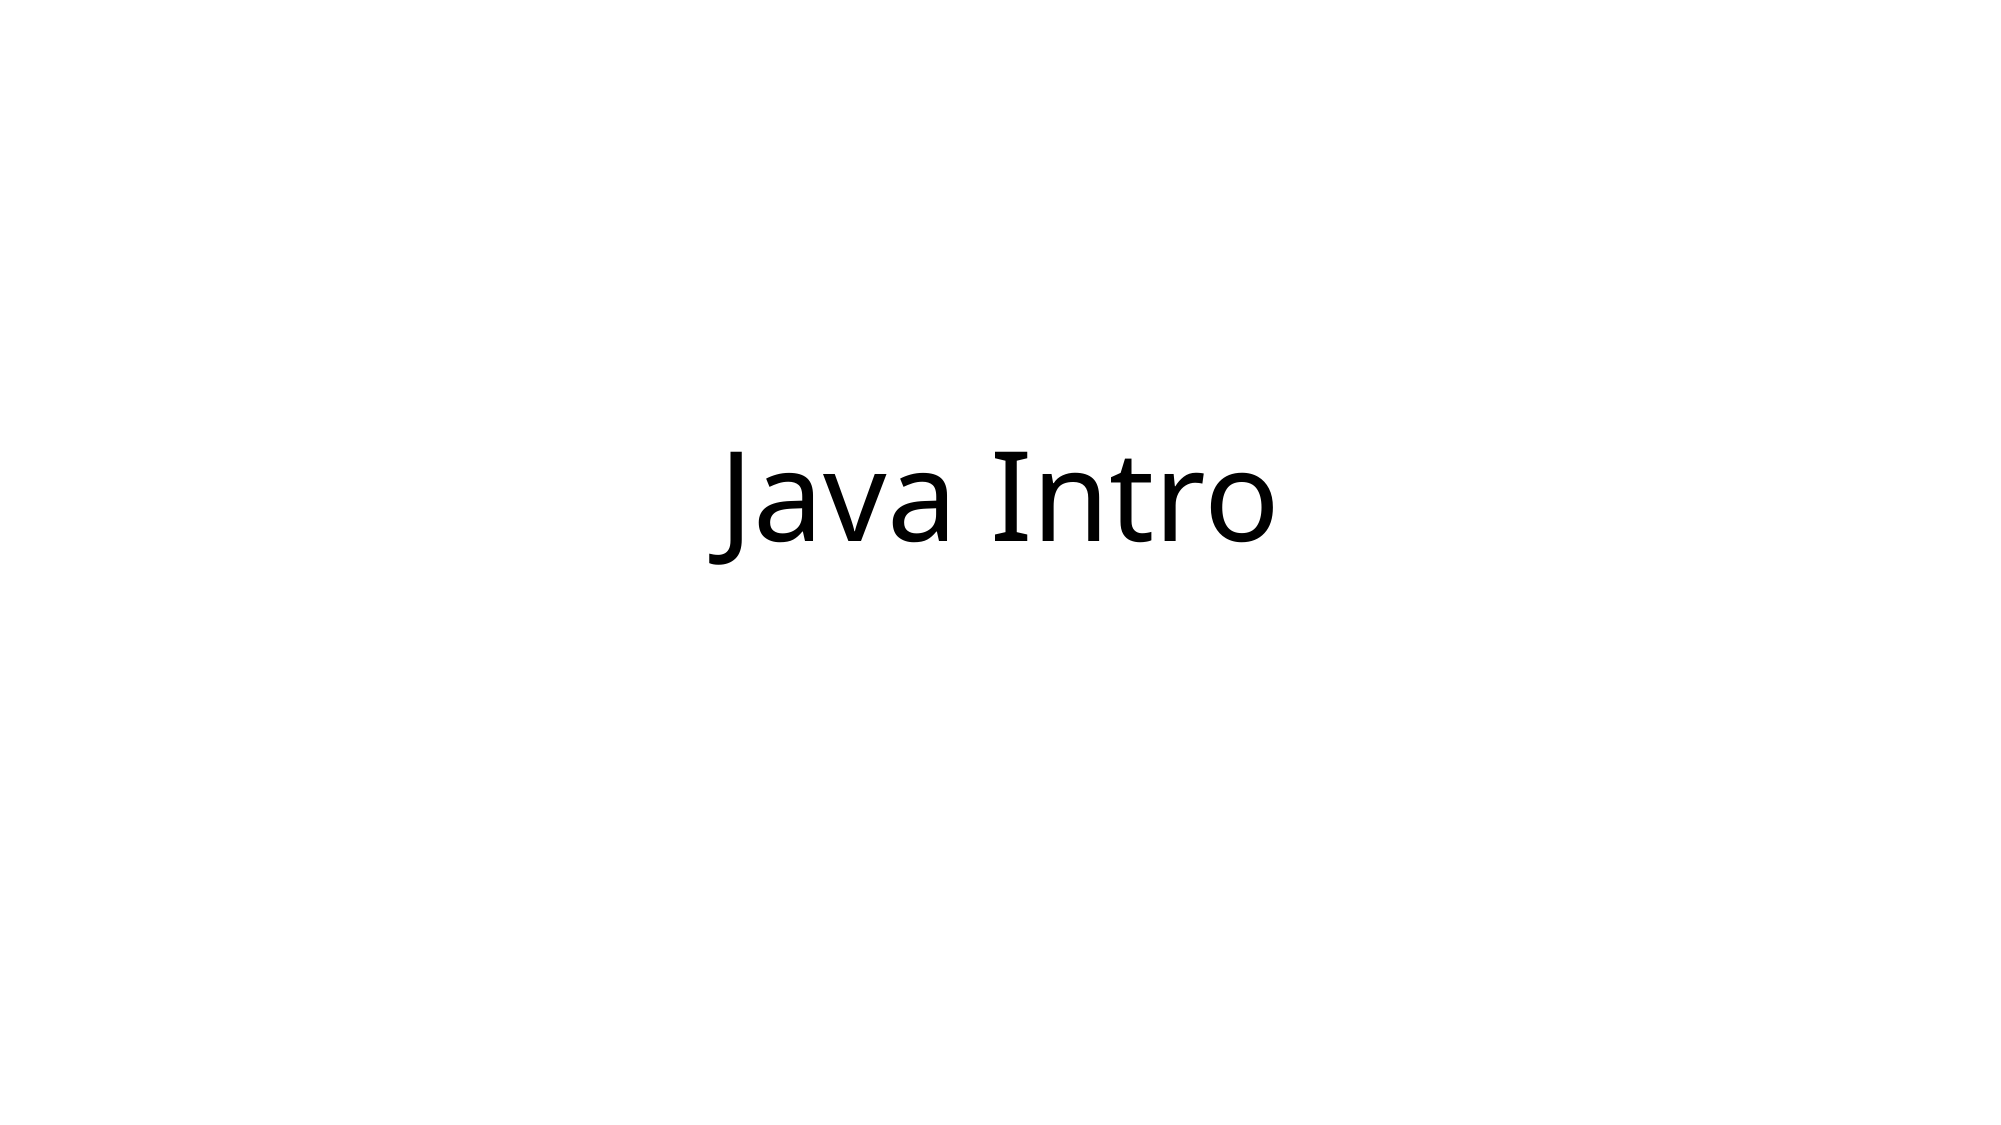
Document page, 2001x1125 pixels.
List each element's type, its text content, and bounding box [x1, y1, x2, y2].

title Java Intro [249, 184, 1750, 576]
